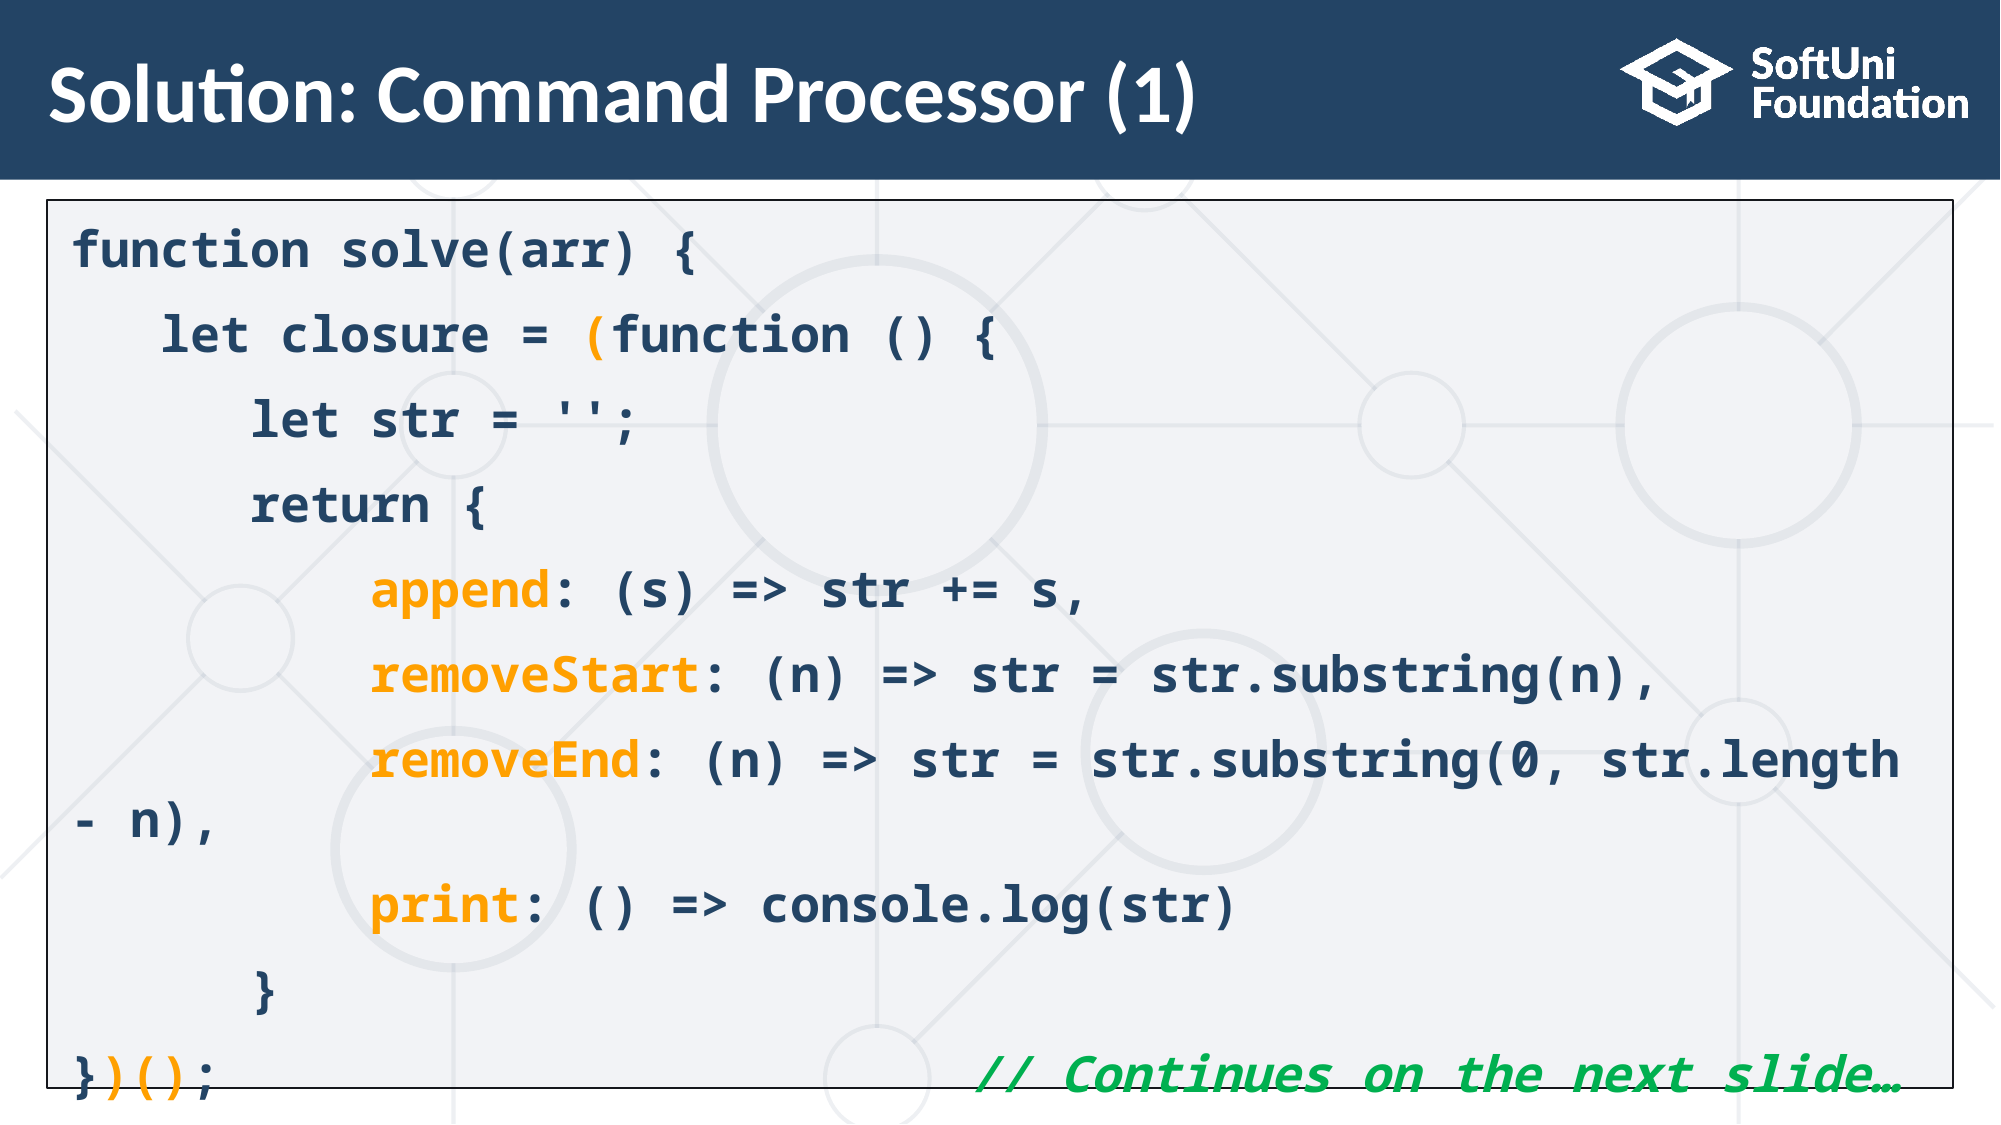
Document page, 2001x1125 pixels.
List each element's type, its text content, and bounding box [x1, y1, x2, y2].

text_box function solve(arr) { let closure = (function () { let str = ''; return { append: (s) => str += s, removeStart: (n) => str = str.substring(n), removeEnd: (n) => str = str.substring(0, str.length - n), print: () => console.log(str) } })(); // Continues on the next slide… [46, 199, 1954, 1088]
picture [1619, 38, 1968, 126]
title Solution: Command Processor (1) [31, 16, 1591, 162]
